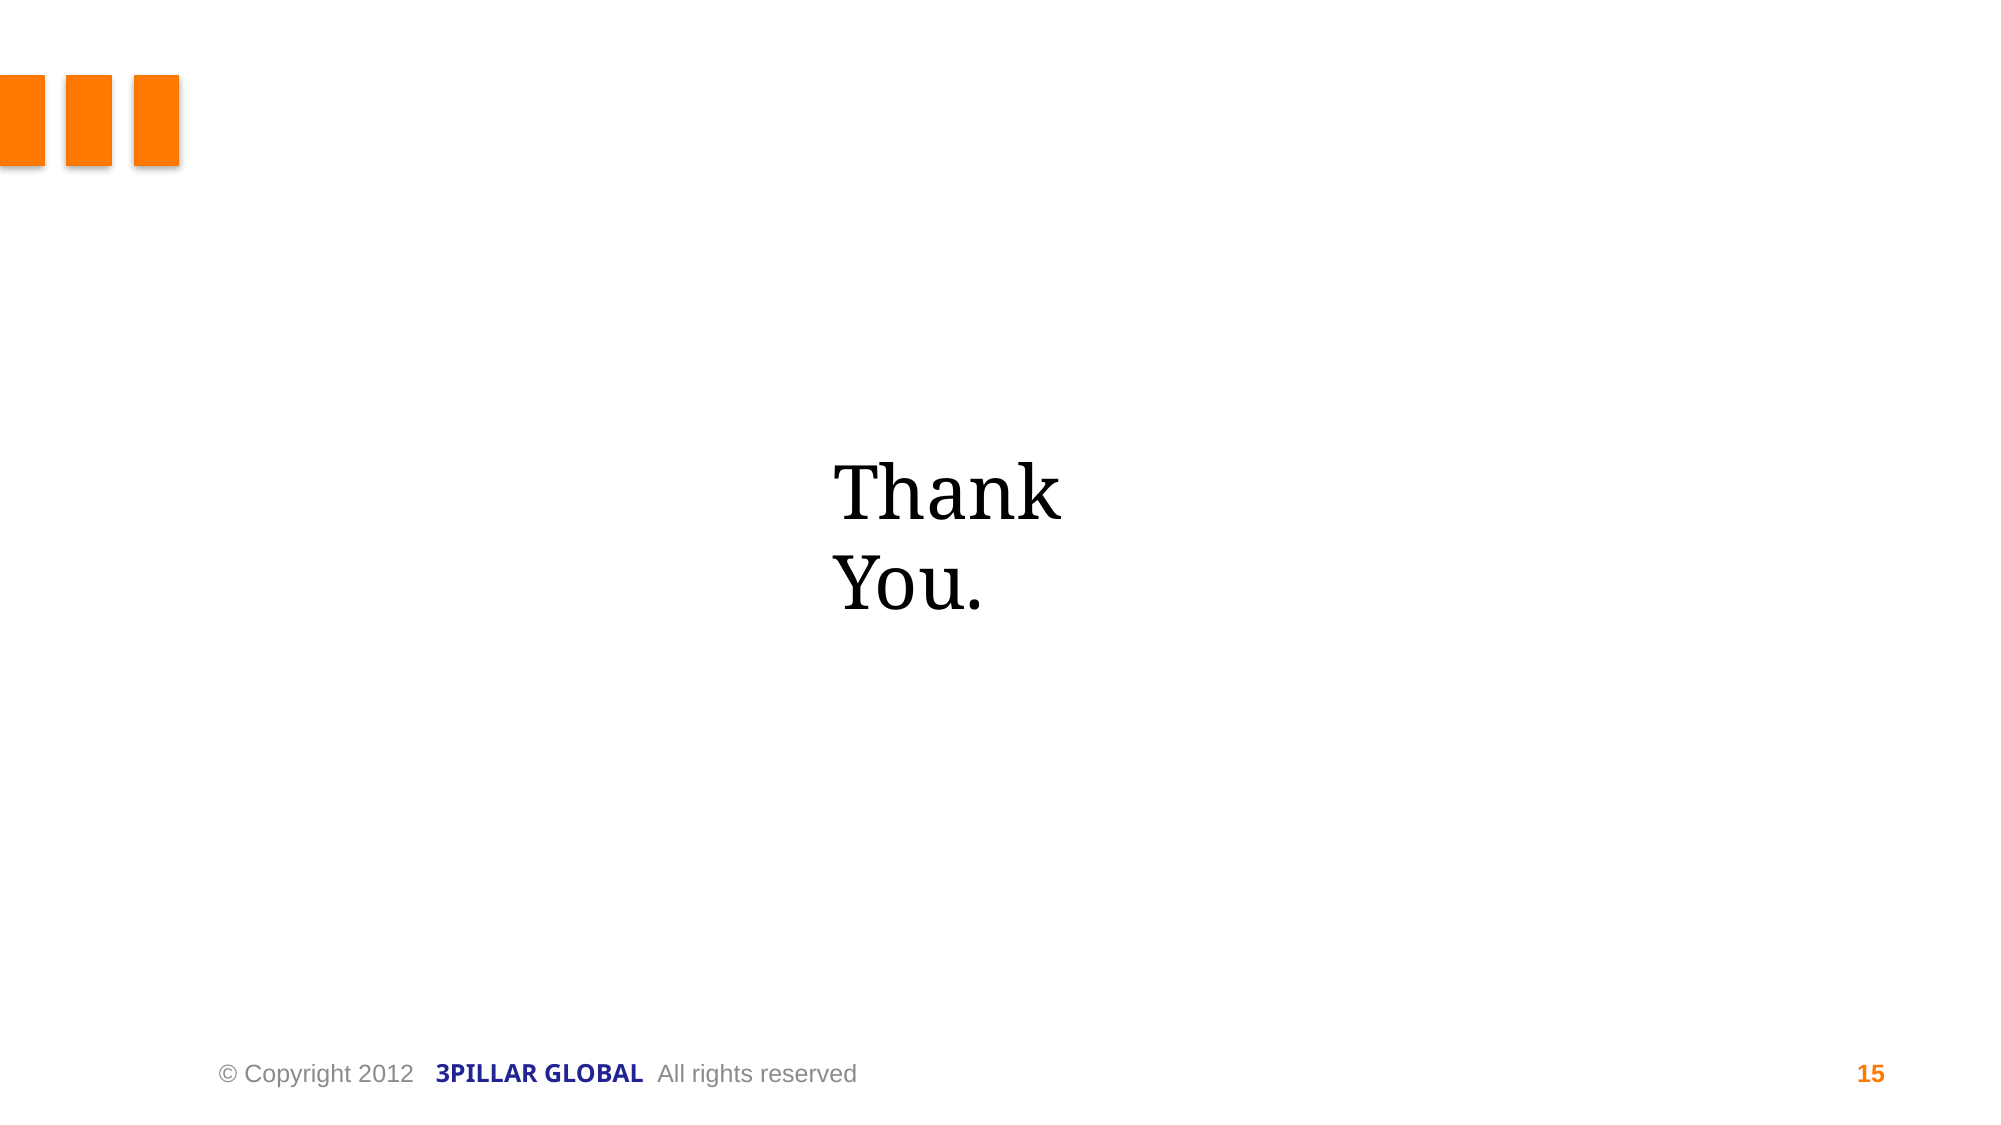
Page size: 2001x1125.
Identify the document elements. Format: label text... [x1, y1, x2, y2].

text_box Thank You. [818, 437, 1237, 633]
slide_number 15 [1433, 1042, 1900, 1103]
footer © Copyright 2012 3PILLAR GLOBAL All rights reserved [204, 1042, 1317, 1103]
